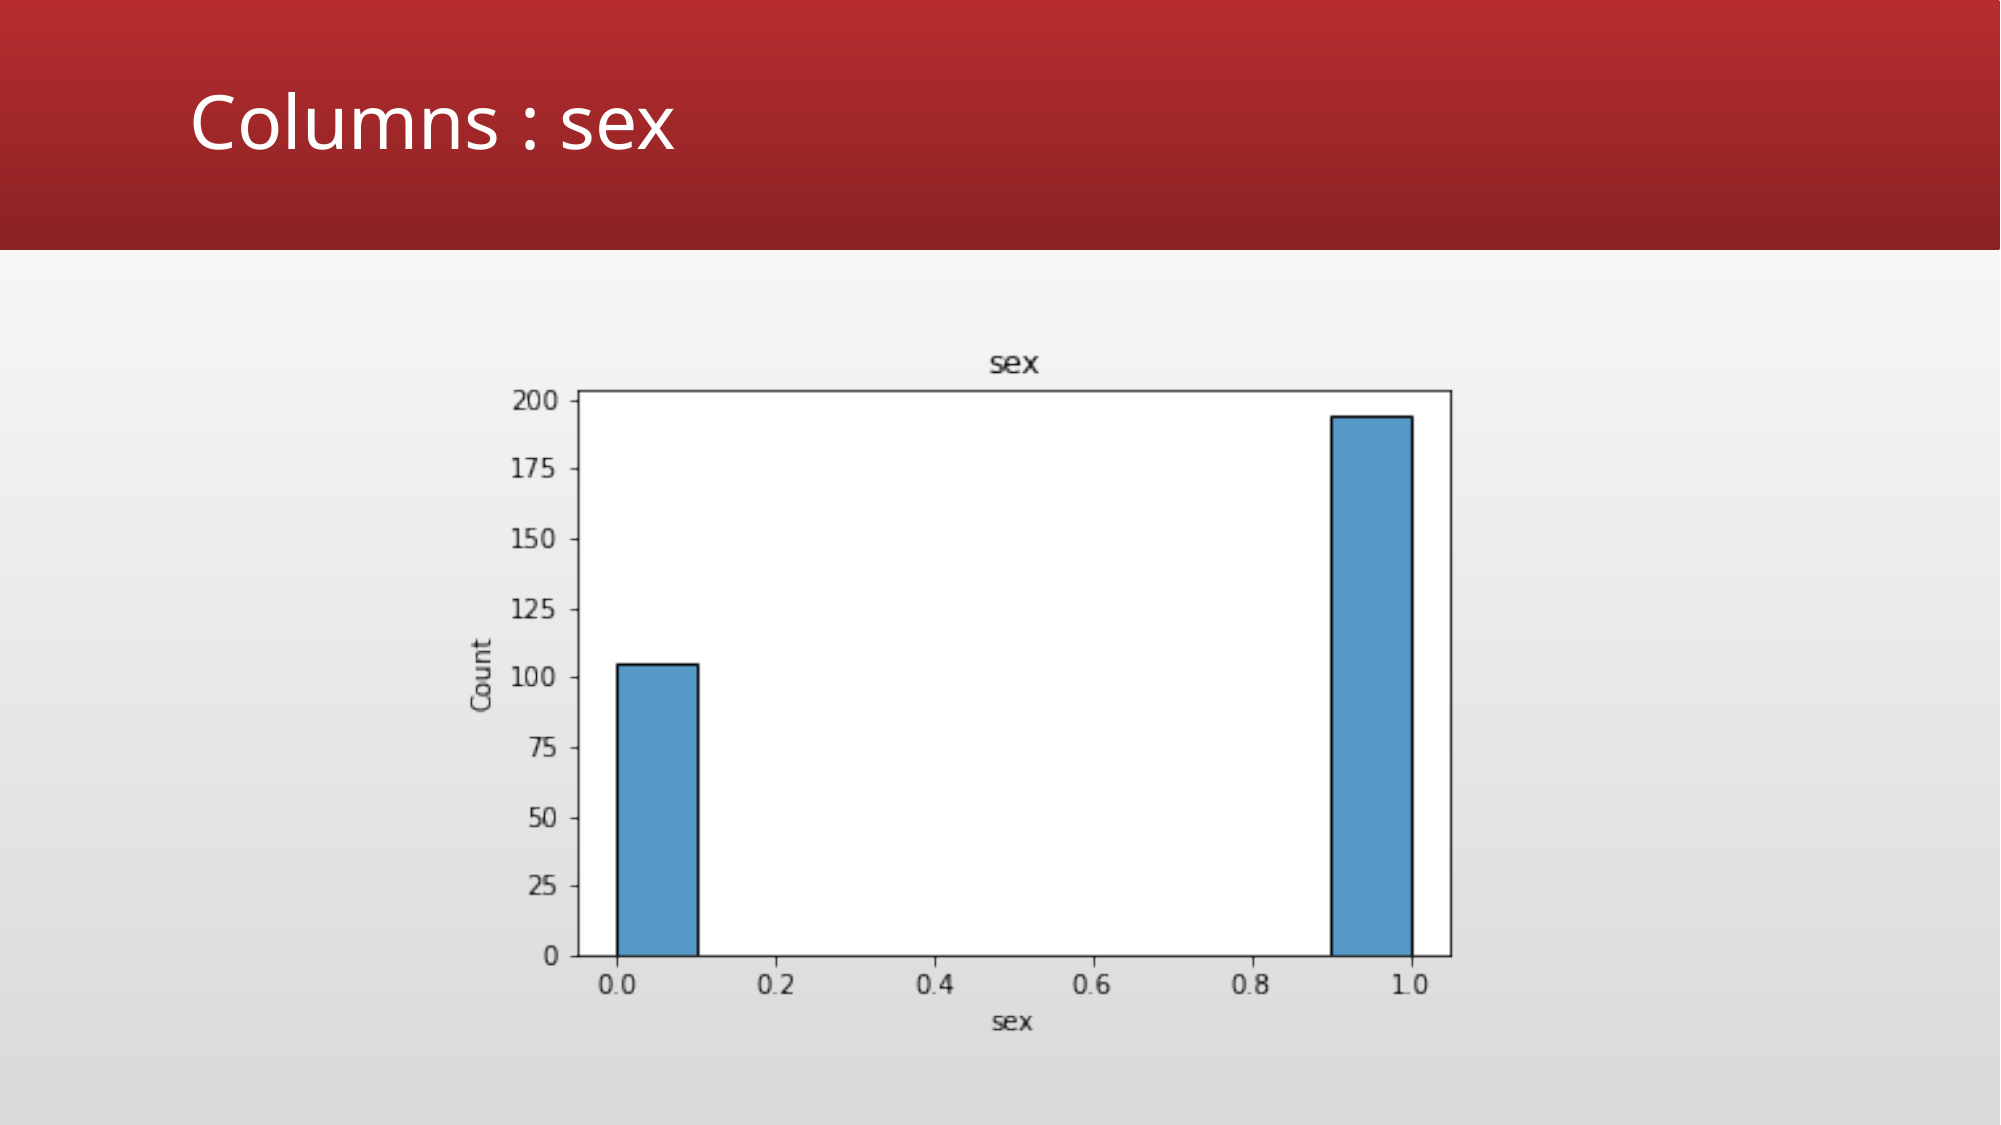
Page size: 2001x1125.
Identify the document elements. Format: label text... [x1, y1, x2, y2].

title Columns : sex [174, 16, 1825, 234]
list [437, 299, 1563, 1050]
